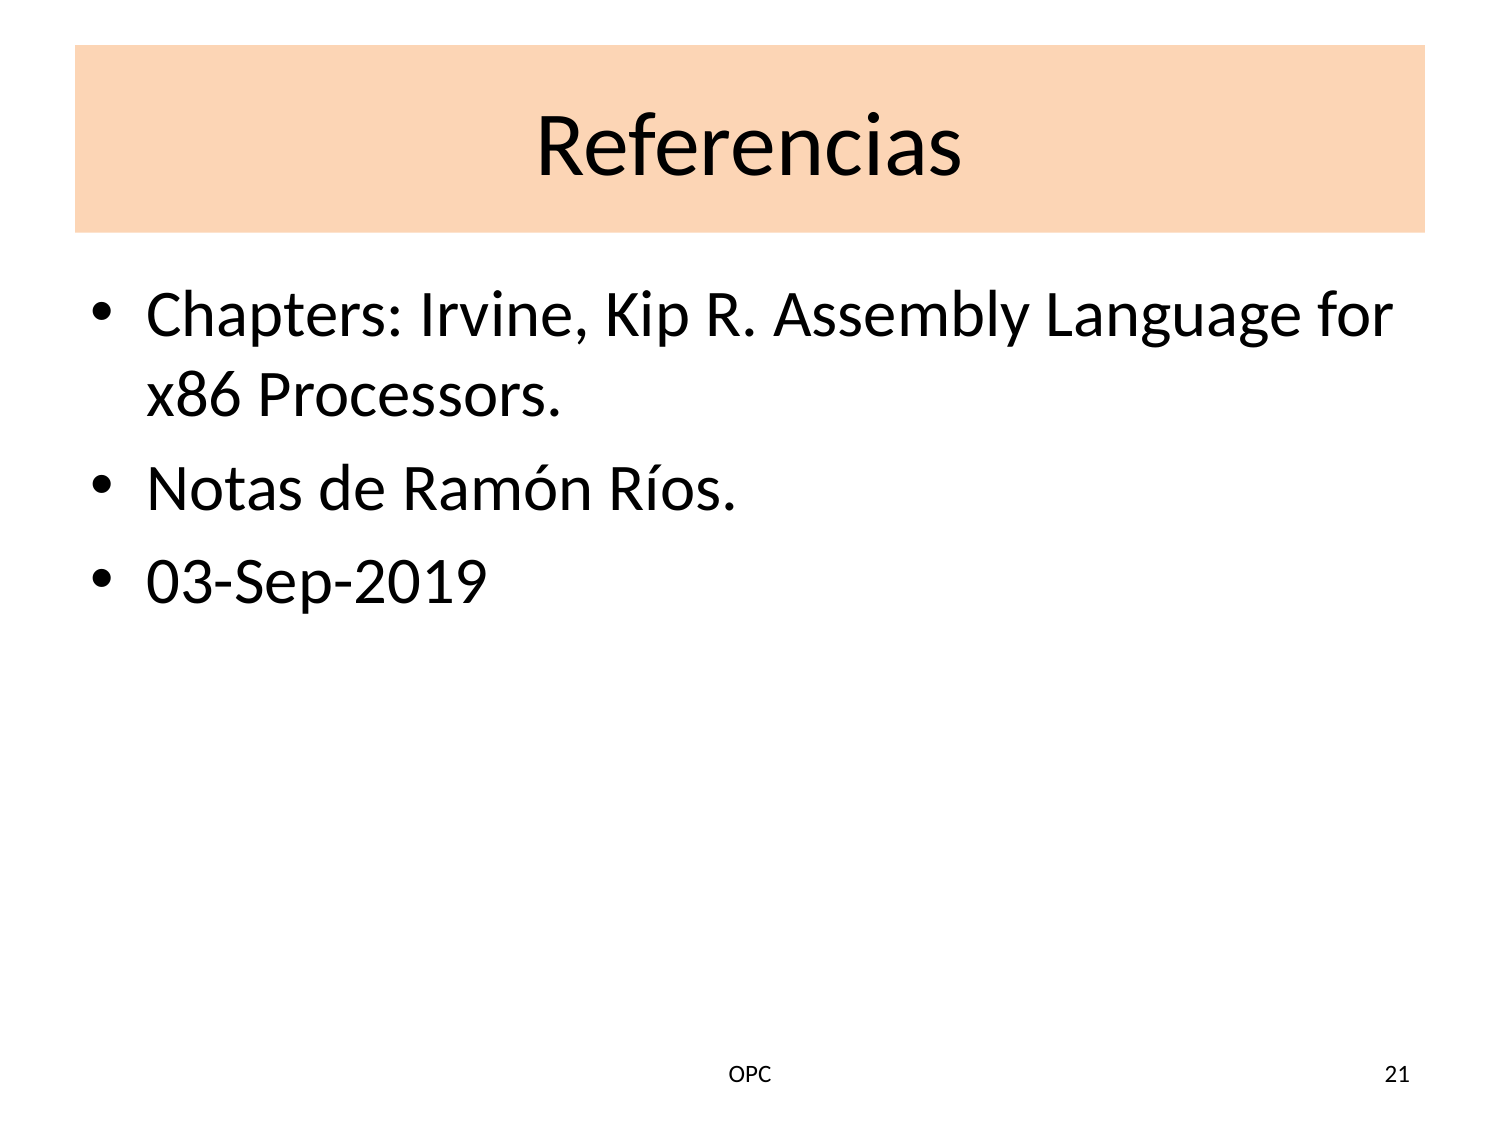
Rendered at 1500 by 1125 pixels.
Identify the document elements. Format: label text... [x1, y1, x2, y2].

title Referencias [75, 45, 1425, 233]
list Chapters: Irvine, Kip R. Assembly Language for x86 Processors. Notas de Ramón Ríos. 03-Sep-2019 [75, 262, 1425, 1005]
slide_number 21 [1074, 1042, 1425, 1103]
footer OPC [512, 1042, 988, 1103]
